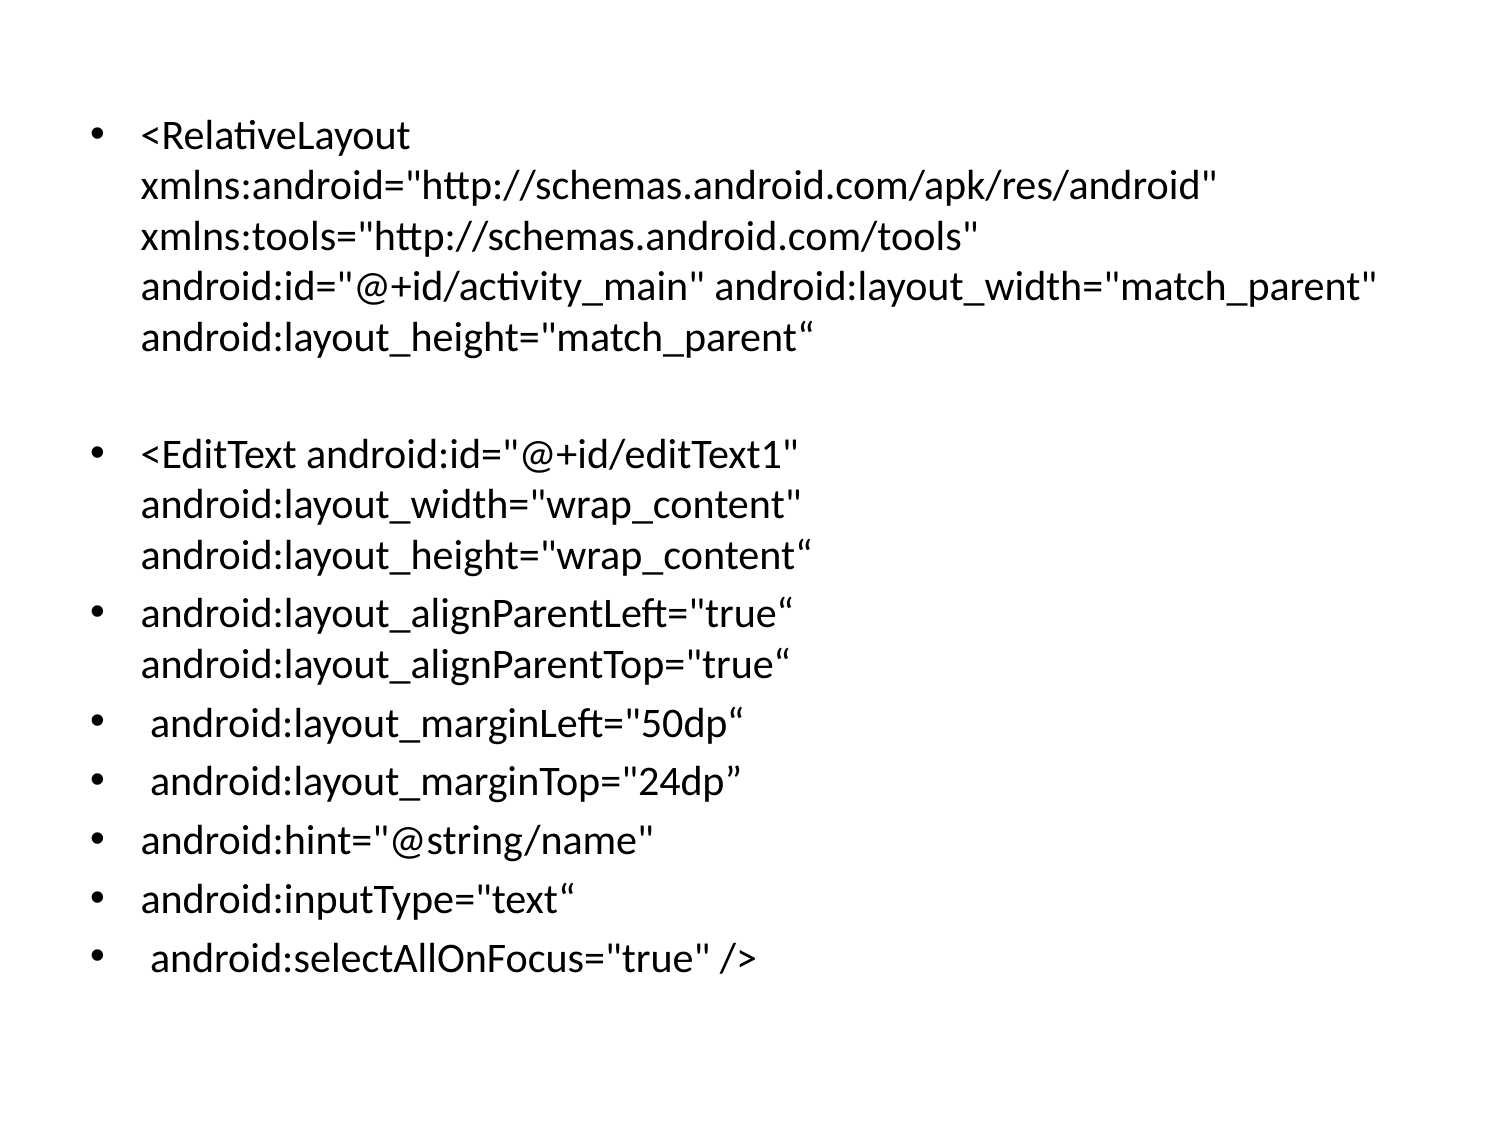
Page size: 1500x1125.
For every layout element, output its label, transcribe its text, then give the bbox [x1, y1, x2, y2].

list <RelativeLayout xmlns:android="http://schemas.android.com/apk/res/android" xmlns:tools="http://schemas.android.com/tools" android:id="@+id/activity_main" android:layout_width="match_parent" android:layout_height="match_parent“ <EditText android:id="@+id/editText1" android:layout_width="wrap_content" android:layout_height="wrap_content“ android:layout_alignParentLeft="true“ android:layout_alignParentTop="true“ android:layout_marginLeft="50dp“ android:layout_marginTop="24dp” android:hint="@string/name" android:inputType="text“ android:selectAllOnFocus="true" /> [75, 99, 1425, 1005]
